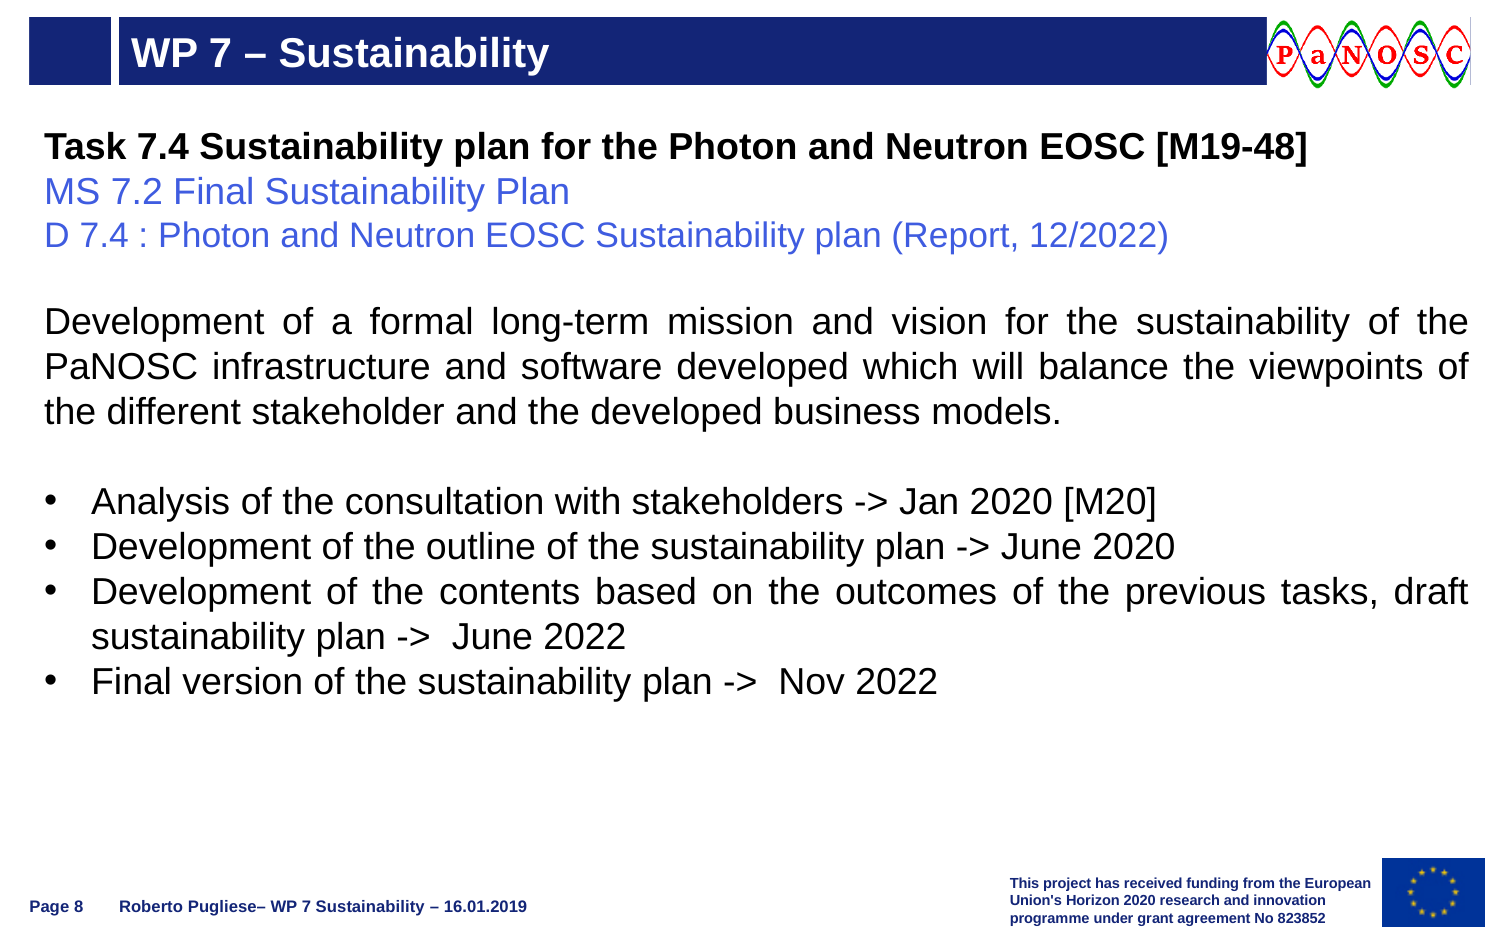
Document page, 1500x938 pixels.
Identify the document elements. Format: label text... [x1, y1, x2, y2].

slide_number Page 8 [29, 886, 98, 916]
text_box This project has received funding from the European Union's Horizon 2020 research and innovation programme under grant agreement No 823852 [1009, 858, 1380, 927]
text_box Task 7.4 Sustainability plan for the Photon and Neutron EOSC [M19-48] MS 7.2 Final Sustainability Plan D 7.4 : Photon and Neutron EOSC Sustainability plan (Report, 12/2022) Development of a formal long-term mission and vision for the sustainability of the PaNOSC infrastructure and software developed which will balance the viewpoints of the different stakeholder and the developed business models. Analysis of the consultation with stakeholders -> Jan 2020 [M20] Development of the outline of the sustainability plan -> June 2020 Development of the contents based on the outcomes of the previous tasks, draft sustainability plan -> June 2022 Final version of the sustainability plan -> Nov 2022 [29, 114, 1485, 710]
picture [1266, 16, 1471, 92]
picture [1382, 858, 1485, 927]
text_box WP 7 – Sustainability [119, 17, 1264, 85]
text_box Roberto Pugliese– WP 7 Sustainability – 16.01.2019 [119, 886, 691, 916]
